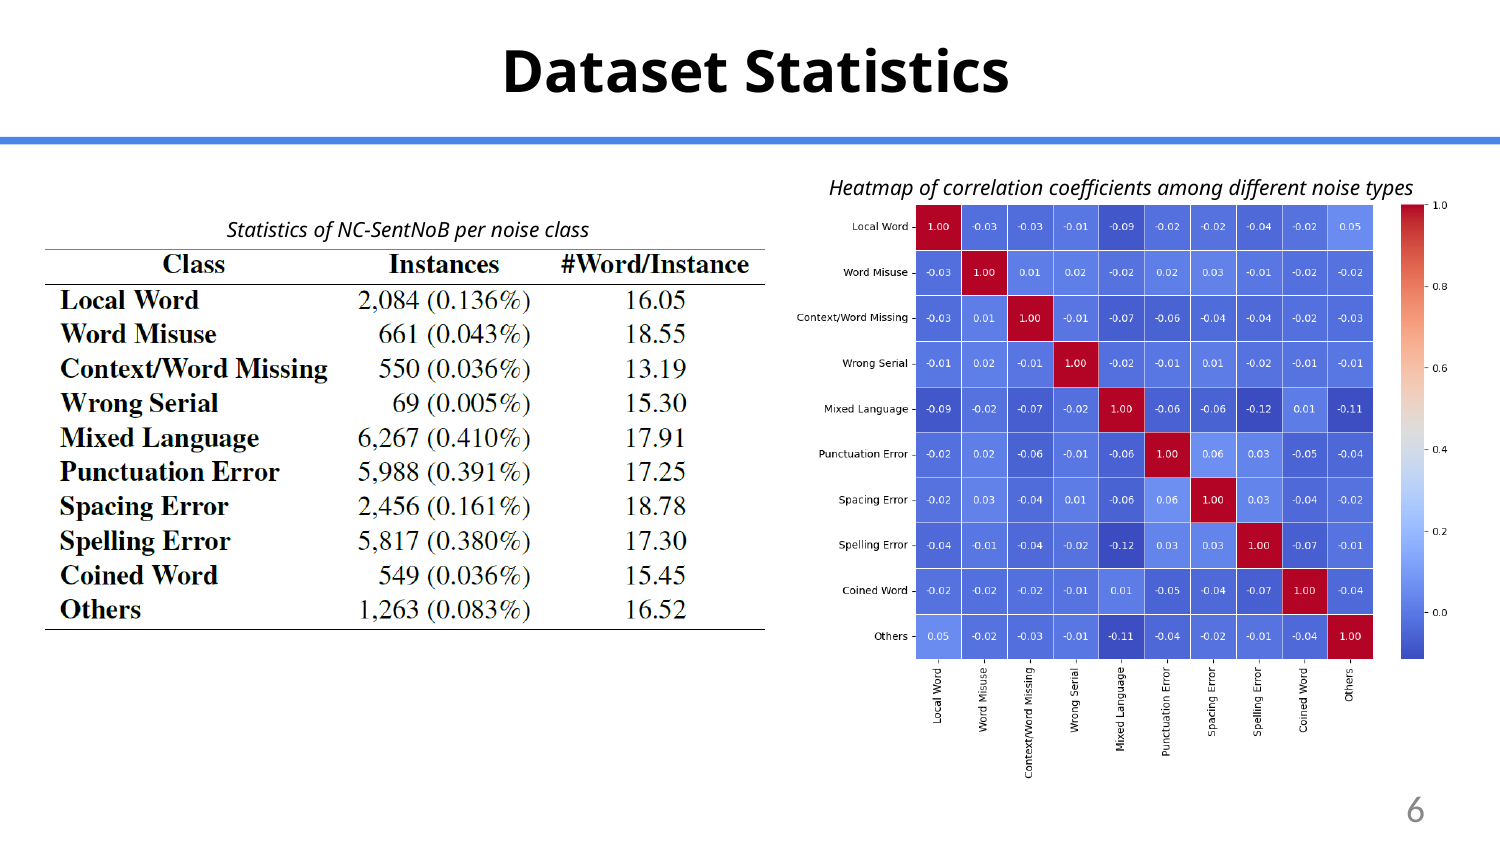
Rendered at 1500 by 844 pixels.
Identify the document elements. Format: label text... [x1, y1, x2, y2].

slide_number ‹#› [1080, 794, 1425, 844]
picture [788, 193, 1454, 785]
text_box Statistics of NC-SentNoB per noise class [50, 202, 766, 243]
picture [40, 244, 767, 631]
text_box Heatmap of correlation coefficients among different noise types [789, 159, 1454, 193]
title Dataset Statistics [50, 34, 1463, 176]
